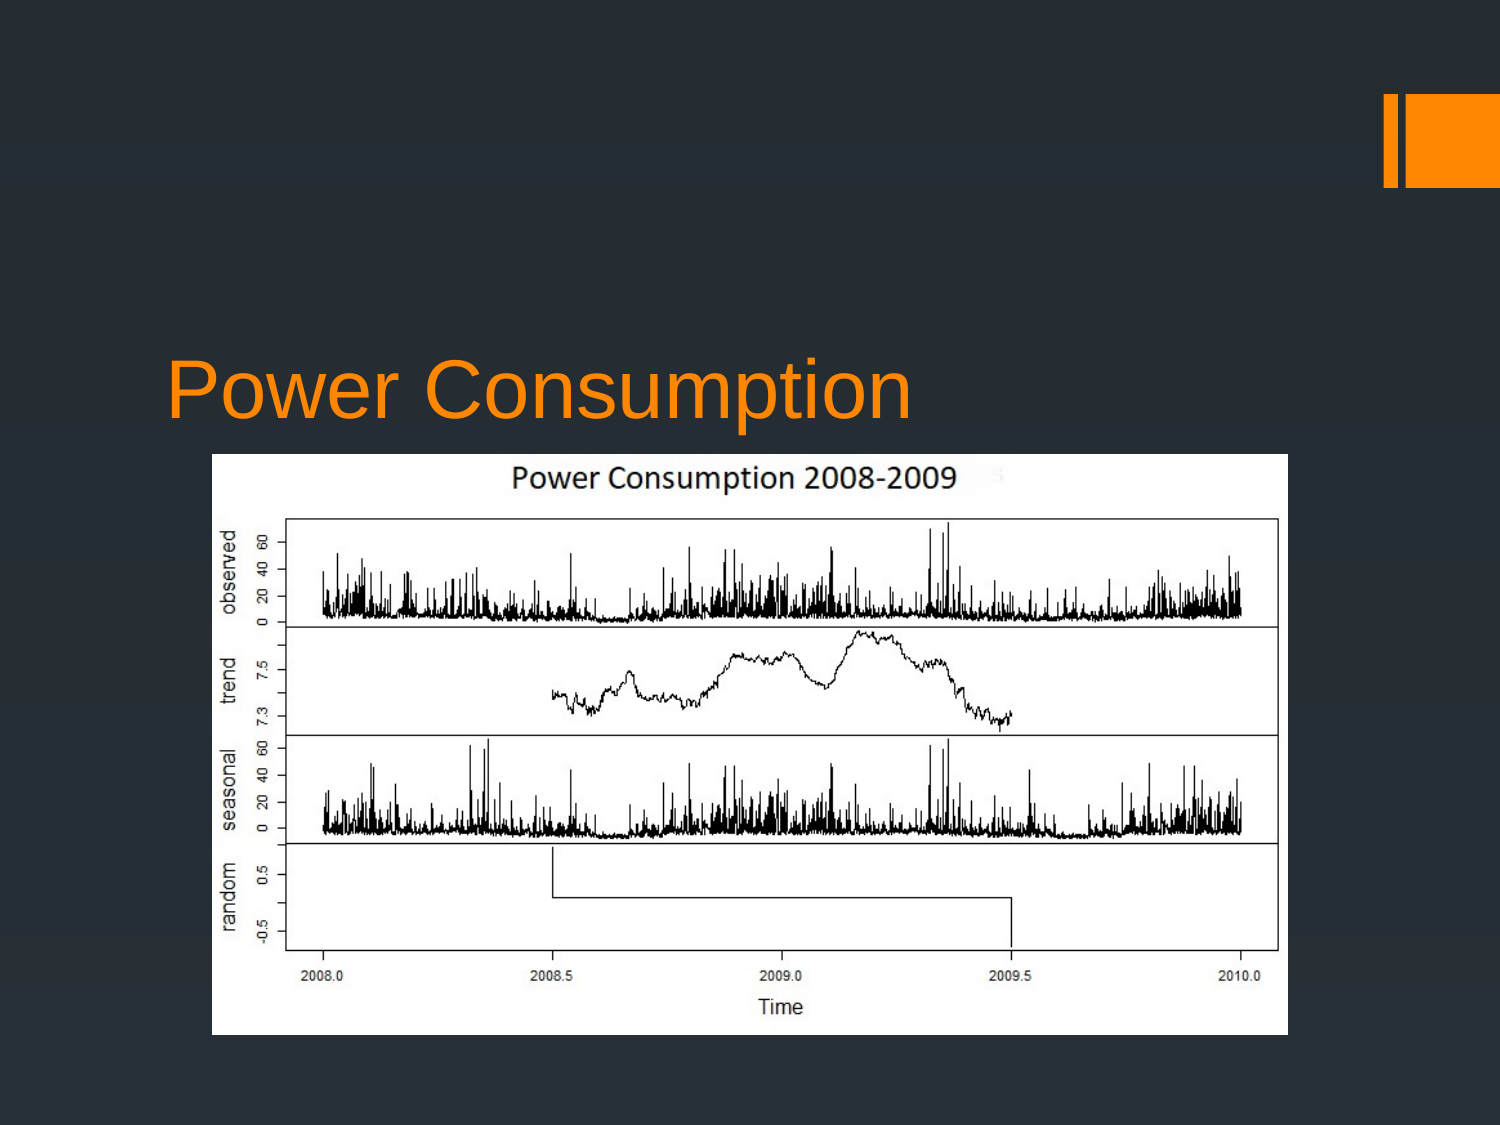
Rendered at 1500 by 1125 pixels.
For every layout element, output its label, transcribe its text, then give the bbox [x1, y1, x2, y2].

title Power Consumption [150, 253, 1350, 443]
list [212, 453, 1288, 1036]
